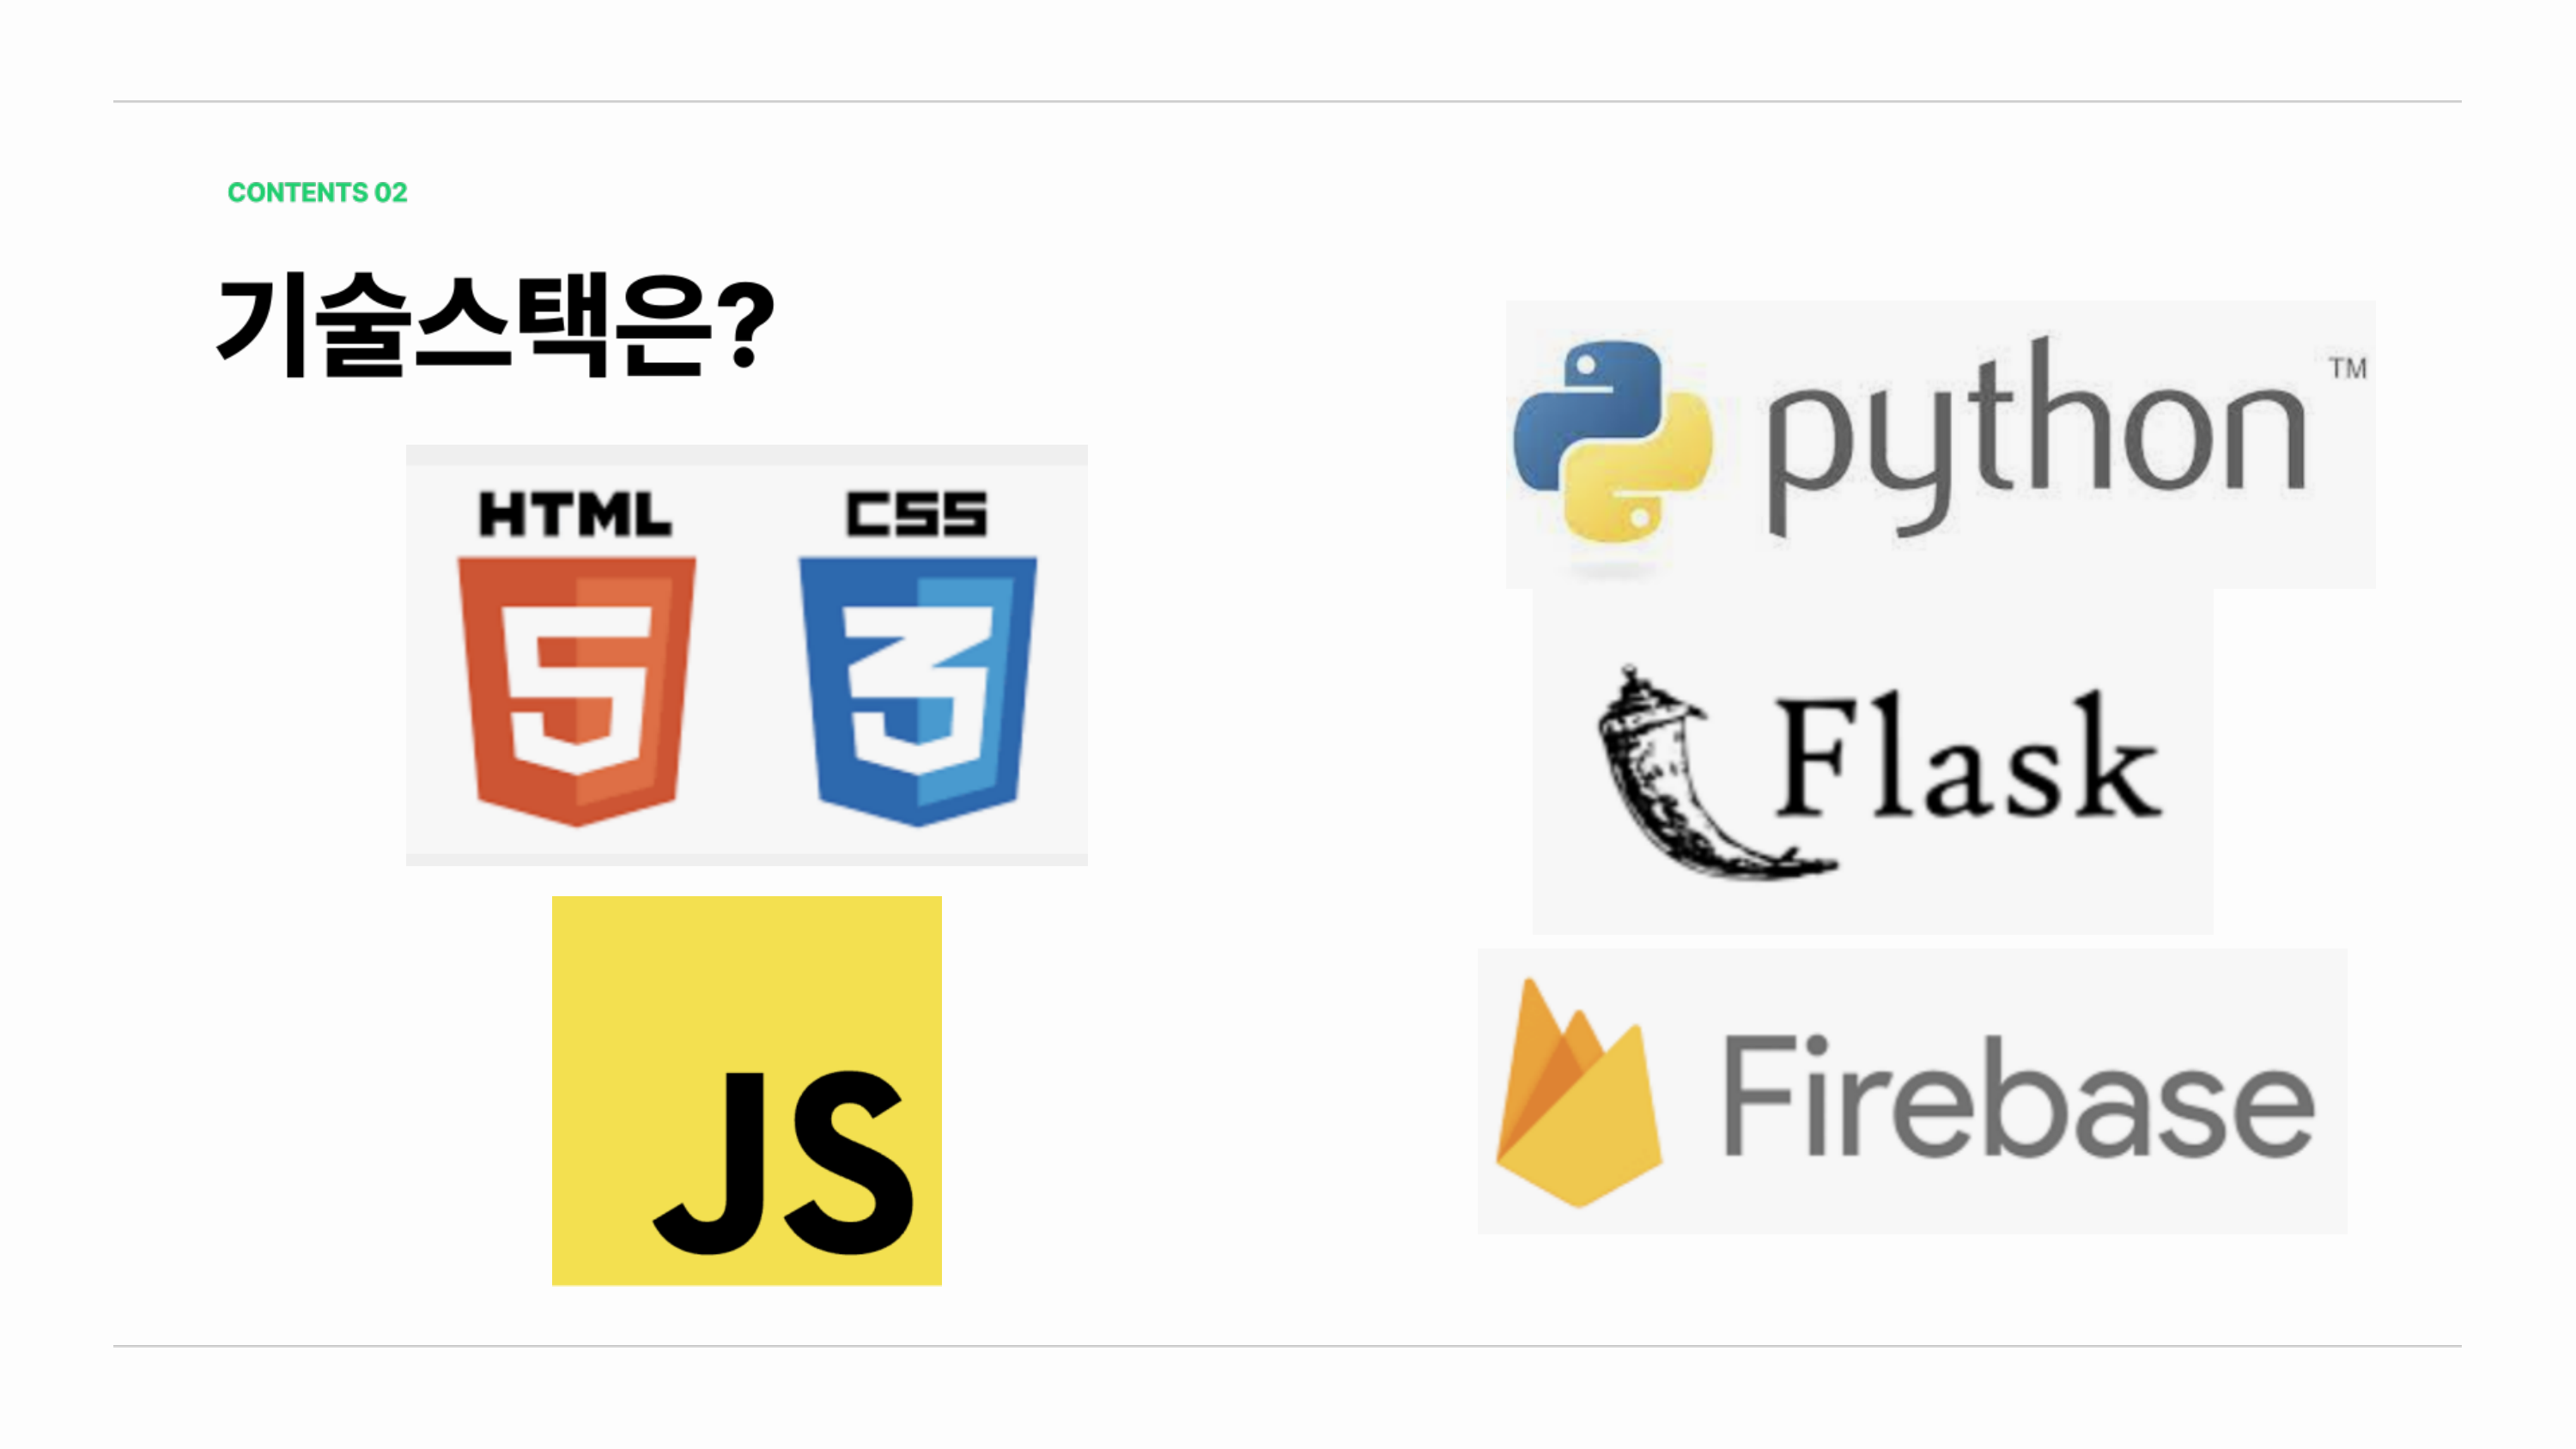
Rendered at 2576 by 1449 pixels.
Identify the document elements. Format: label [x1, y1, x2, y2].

text_box [1478, 949, 2348, 1234]
text_box [1505, 300, 2376, 590]
text_box [1533, 588, 2214, 935]
text_box [406, 444, 1088, 866]
text_box [113, 100, 2462, 103]
text_box [552, 895, 942, 1287]
picture [176, 165, 890, 512]
